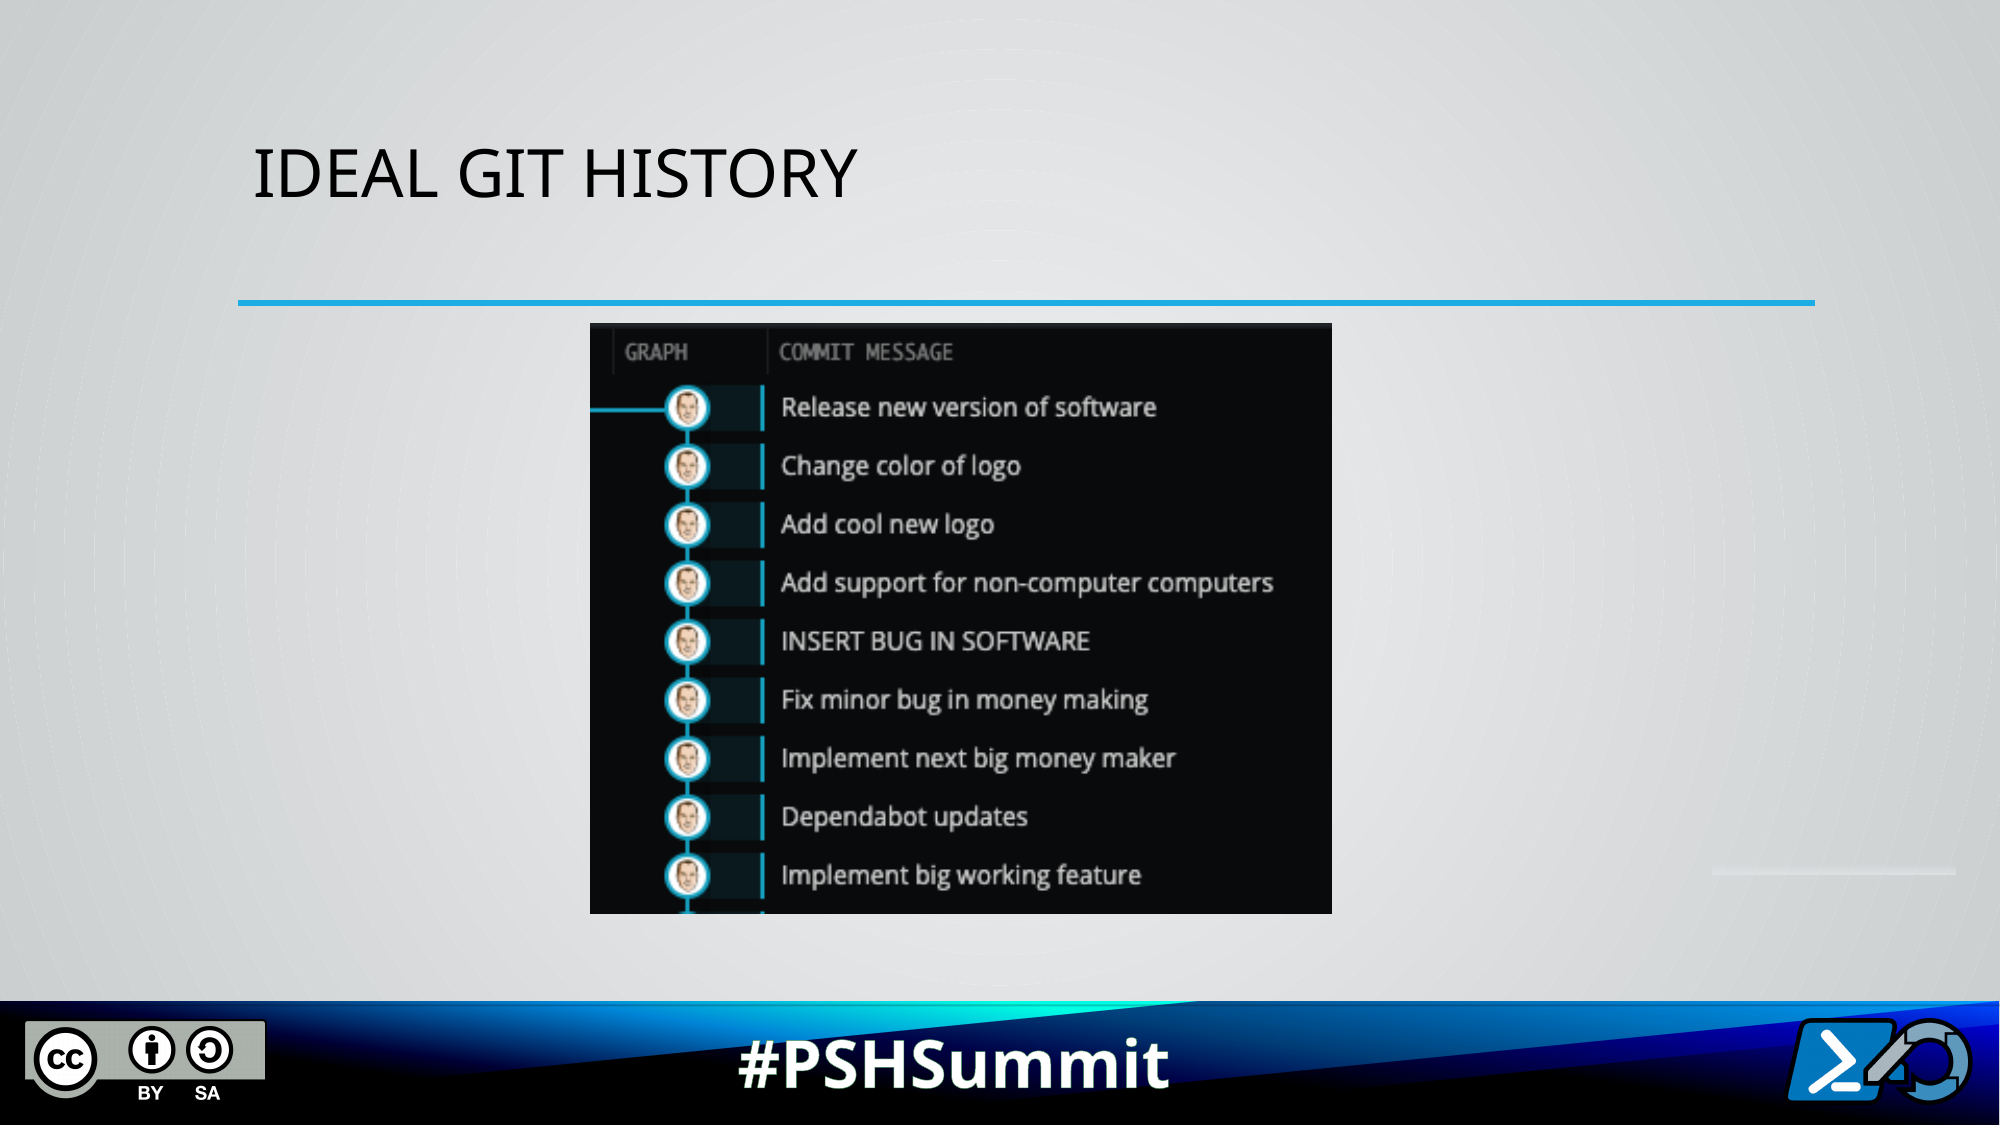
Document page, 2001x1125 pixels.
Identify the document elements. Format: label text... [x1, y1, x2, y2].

picture [0, 1001, 1999, 1125]
title Ideal git history [238, 131, 1814, 305]
picture [589, 323, 1333, 914]
